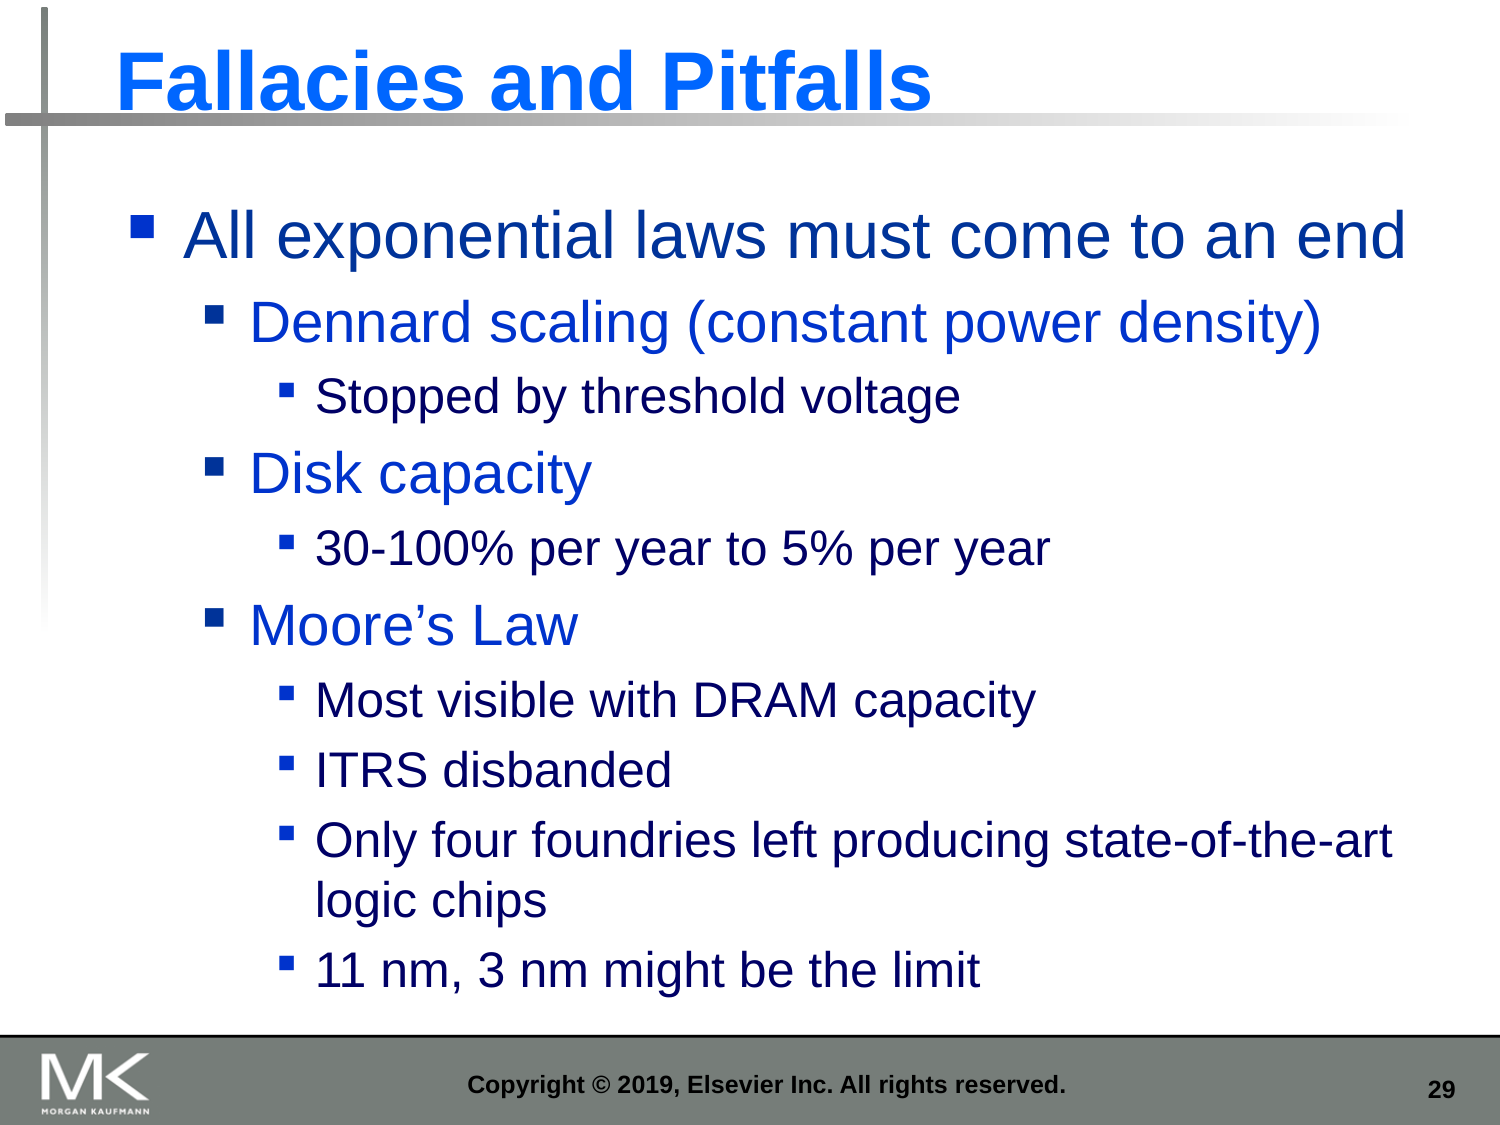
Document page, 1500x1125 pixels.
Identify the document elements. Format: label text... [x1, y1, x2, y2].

picture [29, 1046, 160, 1123]
title Fallacies and Pitfalls [100, 18, 1460, 135]
list All exponential laws must come to an end Dennard scaling (constant power density) Stopped by threshold voltage Disk capacity 30-100% per year to 5% per year Moore’s Law Most visible with DRAM capacity ITRS disbanded Only four foundries left producing state-of-the-art logic chips 11 nm, 3 nm might be the limit [111, 184, 1470, 1024]
footer Copyright © 2019, Elsevier Inc. All rights reserved. [170, 1046, 1365, 1106]
